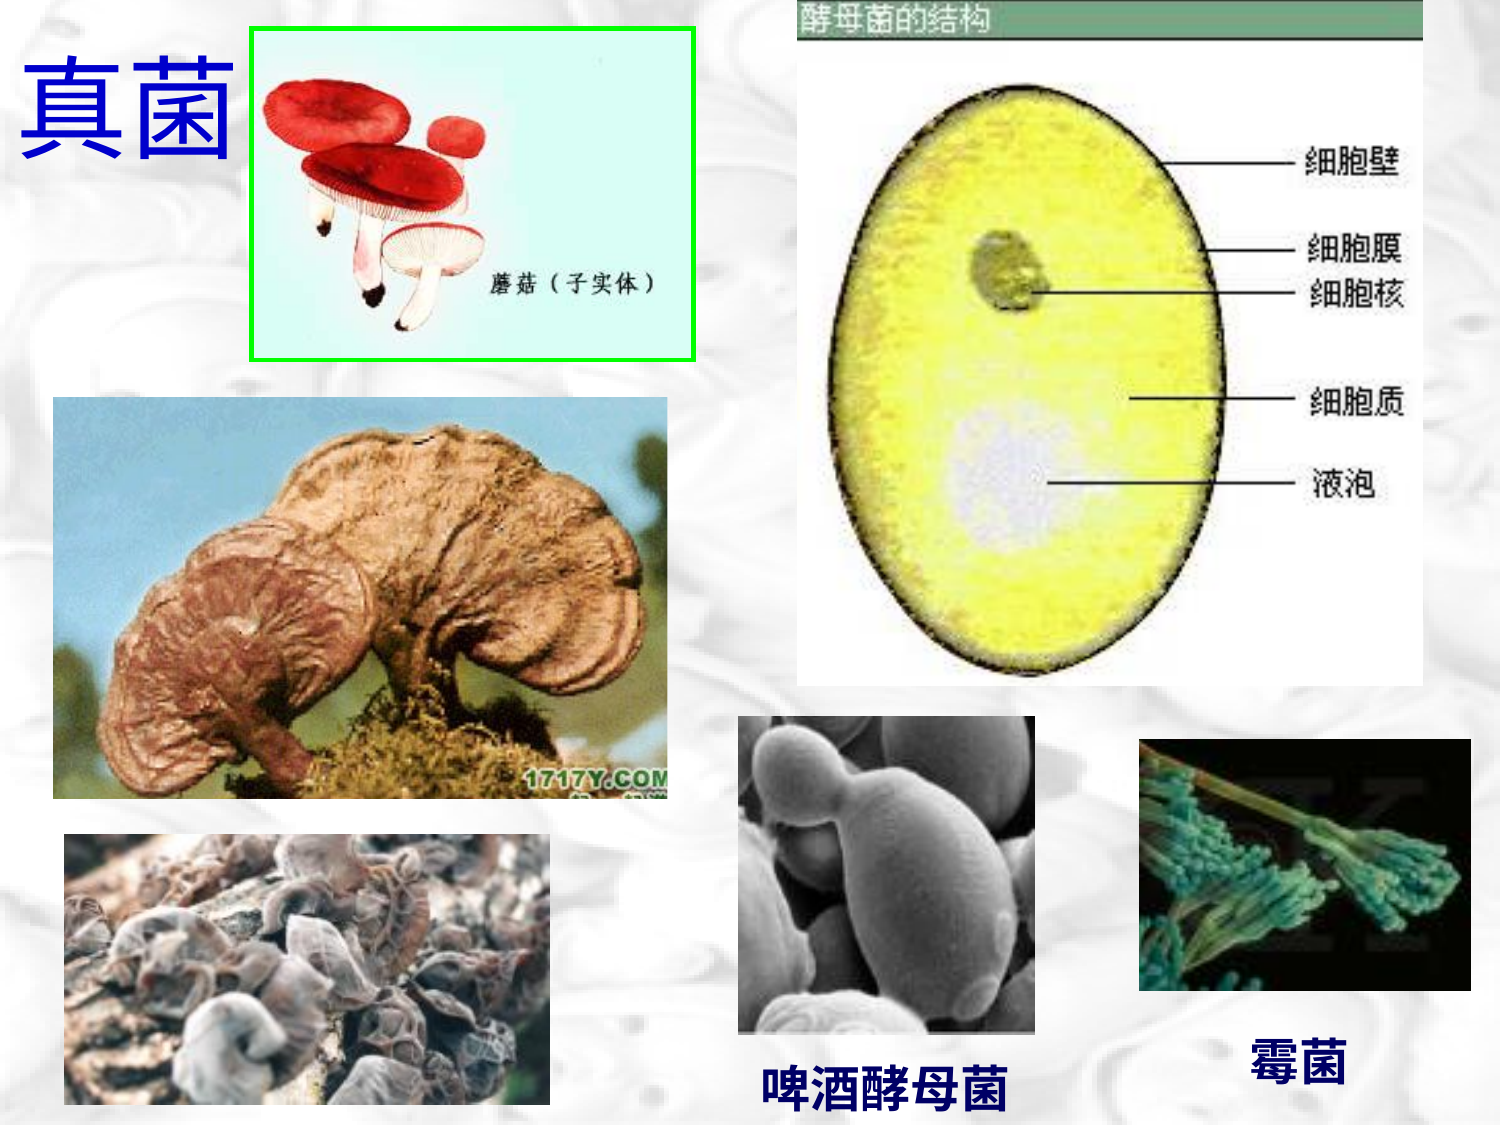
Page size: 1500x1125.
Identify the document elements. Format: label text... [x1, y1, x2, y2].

picture [52, 396, 668, 799]
text_box 霉菌 [1139, 1023, 1459, 1098]
picture [253, 30, 692, 358]
picture [796, 0, 1423, 686]
picture [64, 833, 550, 1105]
text_box 啤酒酵母菌 [726, 1049, 1045, 1125]
picture [1139, 739, 1471, 991]
text_box 真菌 [0, 30, 252, 181]
picture [737, 715, 1035, 1036]
